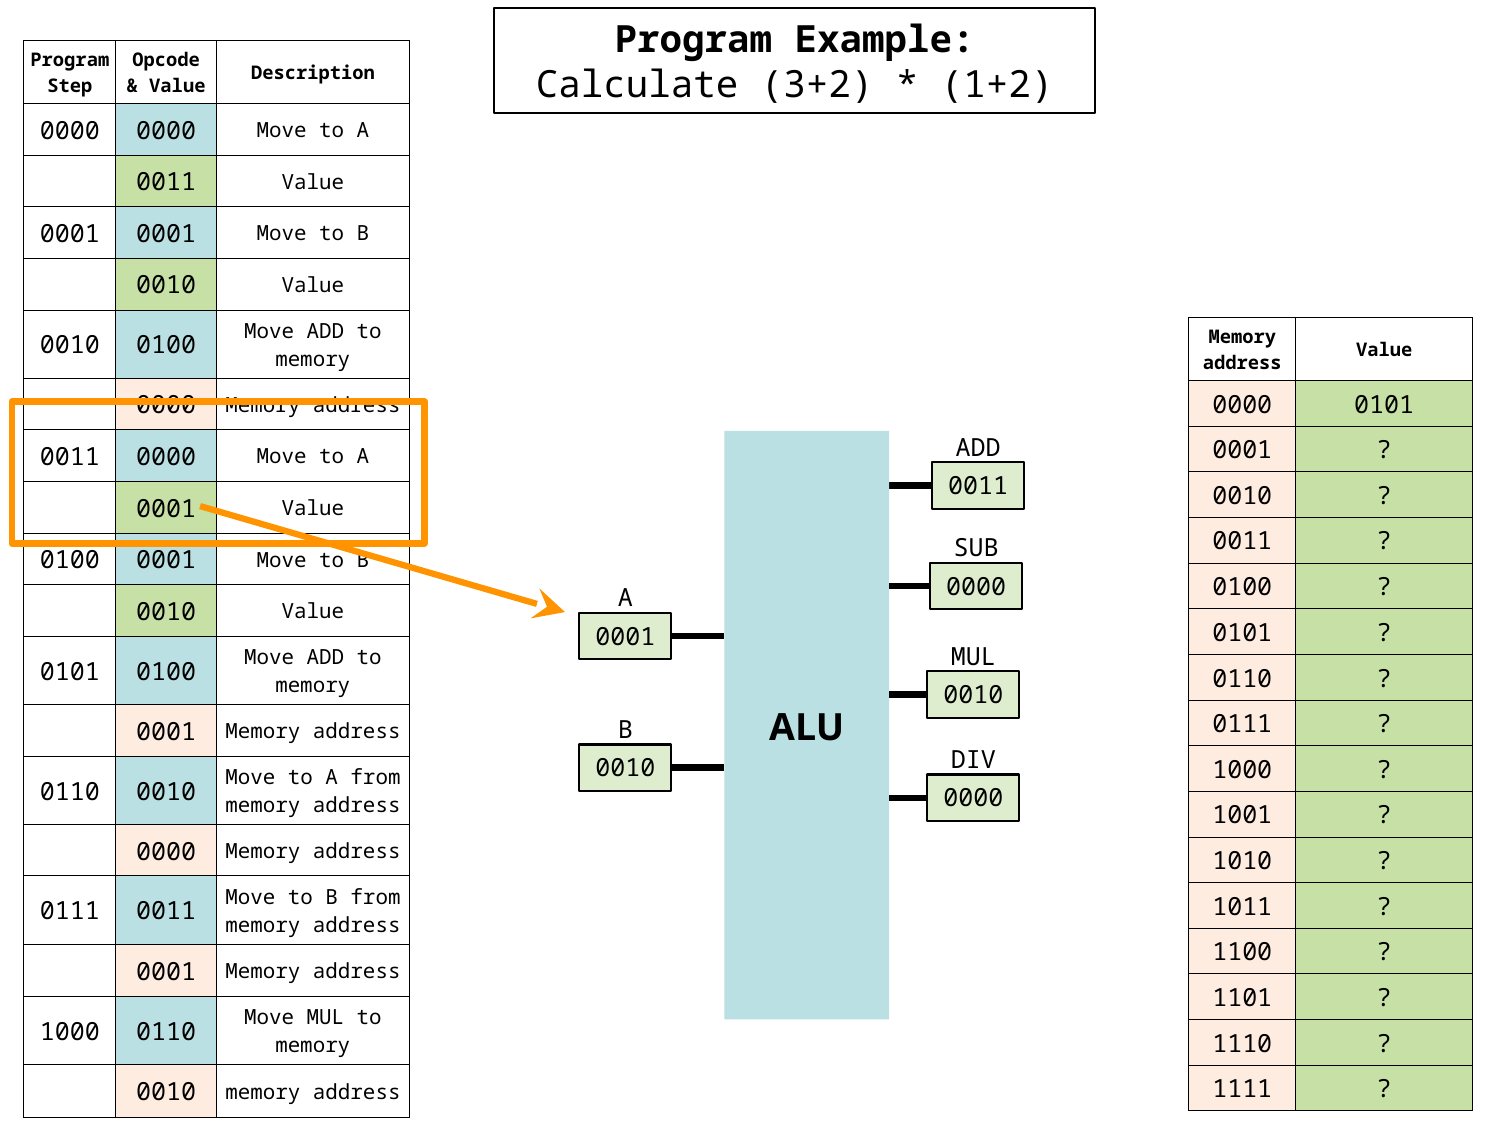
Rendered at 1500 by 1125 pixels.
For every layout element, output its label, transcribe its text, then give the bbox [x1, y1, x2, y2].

table_cell 1010 [1189, 838, 1295, 882]
table_cell 0001 [116, 207, 216, 258]
text_box 0000 [927, 774, 1020, 821]
table_header Description [217, 41, 409, 103]
table_cell Move MUL to memory [217, 997, 409, 1064]
table_cell 0000 [1189, 381, 1295, 426]
table_cell ? [1296, 1066, 1472, 1110]
table_cell 0010 [1189, 472, 1295, 517]
table_cell ? [1296, 472, 1472, 517]
table_cell 0000 [24, 104, 115, 155]
table_cell Move to B [217, 544, 409, 584]
table_cell 1000 [24, 997, 115, 1064]
table_cell [24, 1065, 115, 1117]
text_box 0011 [932, 462, 1024, 509]
table_cell Move to A [217, 104, 409, 155]
table_cell 0111 [1189, 701, 1295, 745]
table_cell [24, 259, 115, 310]
table_cell ? [1296, 1020, 1472, 1065]
table_cell 0001 [116, 945, 216, 996]
text_box ADD [932, 423, 1024, 462]
table_cell Move ADD to memory [217, 311, 409, 378]
table_cell 0000 [116, 825, 216, 875]
text_box 0000 [930, 562, 1022, 610]
table_cell ? [1296, 518, 1472, 563]
table_cell 1110 [1189, 1020, 1295, 1065]
table_cell 0010 [116, 585, 216, 636]
table_cell [24, 585, 115, 636]
table_cell Memory address [217, 945, 409, 996]
text_box B [579, 705, 672, 744]
table_cell 1011 [1189, 883, 1295, 928]
table_cell Memory address [217, 379, 409, 401]
table_cell 0000 [116, 379, 216, 401]
table_cell ? [1296, 838, 1472, 882]
table_cell 0110 [24, 757, 115, 824]
text_box 0010 [927, 671, 1020, 718]
table_cell 0101 [1189, 609, 1295, 654]
table_cell 0100 [1189, 564, 1295, 608]
table_cell [24, 945, 115, 996]
table_cell ? [1296, 655, 1472, 700]
table_cell 1000 [1189, 746, 1295, 791]
text_box [11, 401, 425, 544]
table_cell 1101 [1189, 974, 1295, 1019]
table_cell 0111 [24, 876, 115, 944]
table_cell 0010 [116, 757, 216, 824]
table_cell 0010 [116, 259, 216, 310]
table_cell 0110 [1189, 655, 1295, 700]
text_box [542, 596, 565, 617]
table_cell 0001 [116, 544, 216, 584]
table_cell ? [1296, 974, 1472, 1019]
table_cell 0010 [24, 311, 115, 378]
table_cell Value [217, 156, 409, 206]
table_cell 0100 [24, 544, 115, 584]
table_cell ? [1296, 883, 1472, 928]
text_box DIV [927, 735, 1020, 774]
table_cell 0001 [24, 207, 115, 258]
table_cell Memory address [217, 825, 409, 875]
table_cell [24, 379, 115, 401]
table_cell memory address [217, 1065, 409, 1117]
table_cell 0011 [116, 876, 216, 944]
table_cell 0100 [116, 637, 216, 704]
text_box Program Example: Calculate (3+2) * (1+2) [494, 7, 1095, 113]
table_header Memory address [1189, 318, 1295, 380]
table_cell Value [217, 259, 409, 310]
table_cell 0101 [1296, 381, 1472, 426]
table_cell ? [1296, 792, 1472, 837]
table_header Program Step [24, 41, 115, 103]
text_box ALU [722, 429, 891, 1021]
text_box 0010 [579, 744, 672, 791]
table_cell Move to A from memory address [217, 757, 409, 824]
table_cell 0011 [116, 156, 216, 206]
table_cell 0100 [116, 311, 216, 378]
table_cell Memory address [217, 705, 409, 756]
text_box MUL [927, 632, 1020, 671]
text_box SUB [930, 524, 1022, 562]
table_cell ? [1296, 427, 1472, 471]
table_cell Move to B from memory address [217, 876, 409, 944]
table_cell 1111 [1189, 1066, 1295, 1110]
table_cell ? [1296, 564, 1472, 608]
table_cell 0001 [116, 705, 216, 756]
table_header Value [1296, 318, 1472, 380]
table_cell [24, 825, 115, 875]
table_cell ? [1296, 609, 1472, 654]
table_cell 1001 [1189, 792, 1295, 837]
table_cell 0000 [116, 104, 216, 155]
table_header Opcode & Value [116, 41, 216, 103]
table_cell 0011 [1189, 518, 1295, 563]
table_cell [24, 705, 115, 756]
table_cell 0001 [1189, 427, 1295, 471]
table_cell 0110 [116, 997, 216, 1064]
table_cell ? [1296, 746, 1472, 791]
table_cell [24, 156, 115, 206]
text_box 0001 [579, 612, 672, 660]
table_cell ? [1296, 701, 1472, 745]
table_cell 0101 [24, 637, 115, 704]
table_cell ? [1296, 929, 1472, 973]
table_cell 0010 [116, 1065, 216, 1117]
table_cell 1100 [1189, 929, 1295, 973]
table_cell Move ADD to memory [217, 637, 409, 704]
table_cell Move to B [217, 207, 409, 258]
table_cell Value [217, 585, 409, 636]
text_box A [579, 574, 672, 612]
